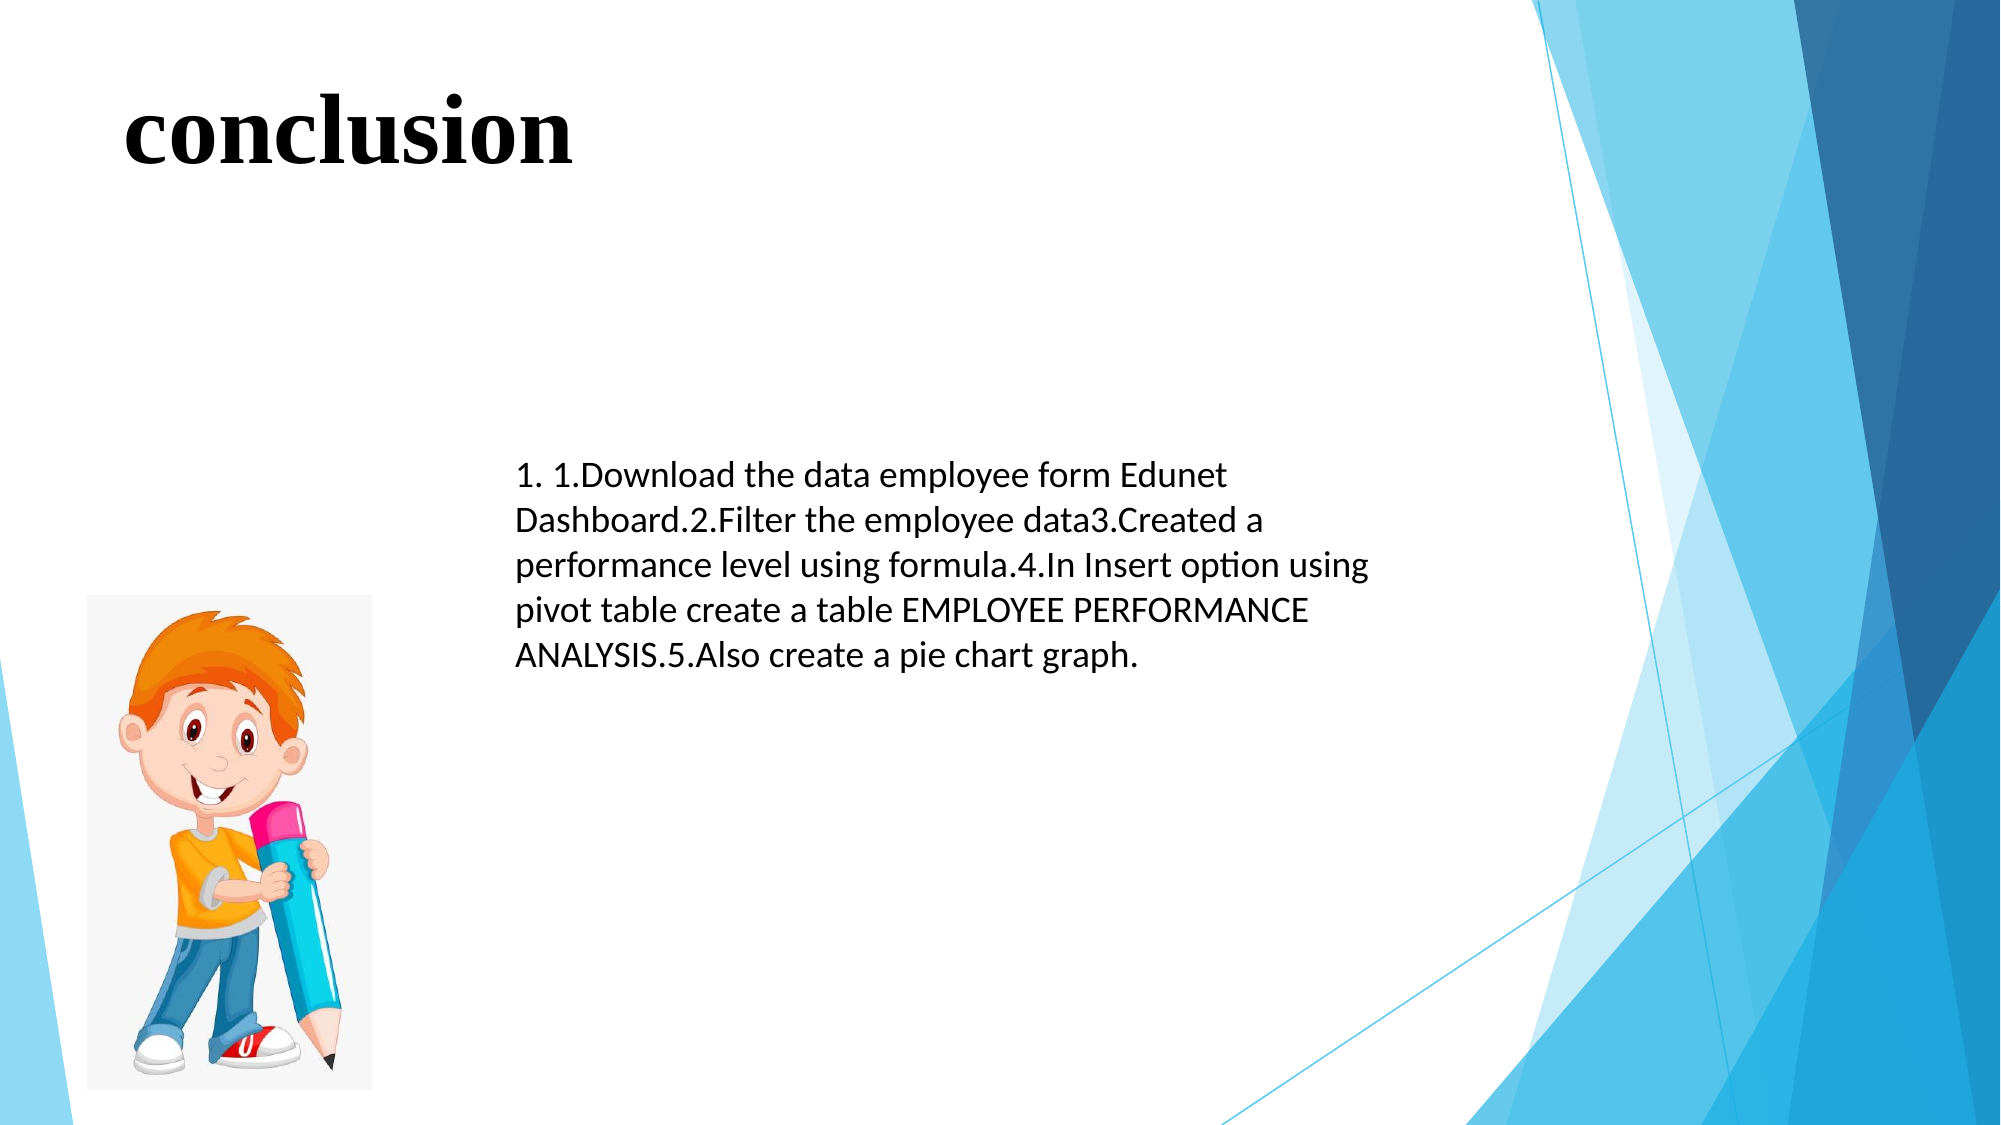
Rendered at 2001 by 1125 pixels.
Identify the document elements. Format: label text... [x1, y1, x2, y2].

text_box 1. 1.Download the data employee form Edunet Dashboard.2.Filter the employee data3.Created a performance level using formula.4.In Insert option using pivot table create a table EMPLOYEE PERFORMANCE ANALYSIS.5.Also create a pie chart graph. [500, 442, 1502, 682]
picture [87, 595, 373, 1090]
title conclusion [123, 63, 1877, 188]
